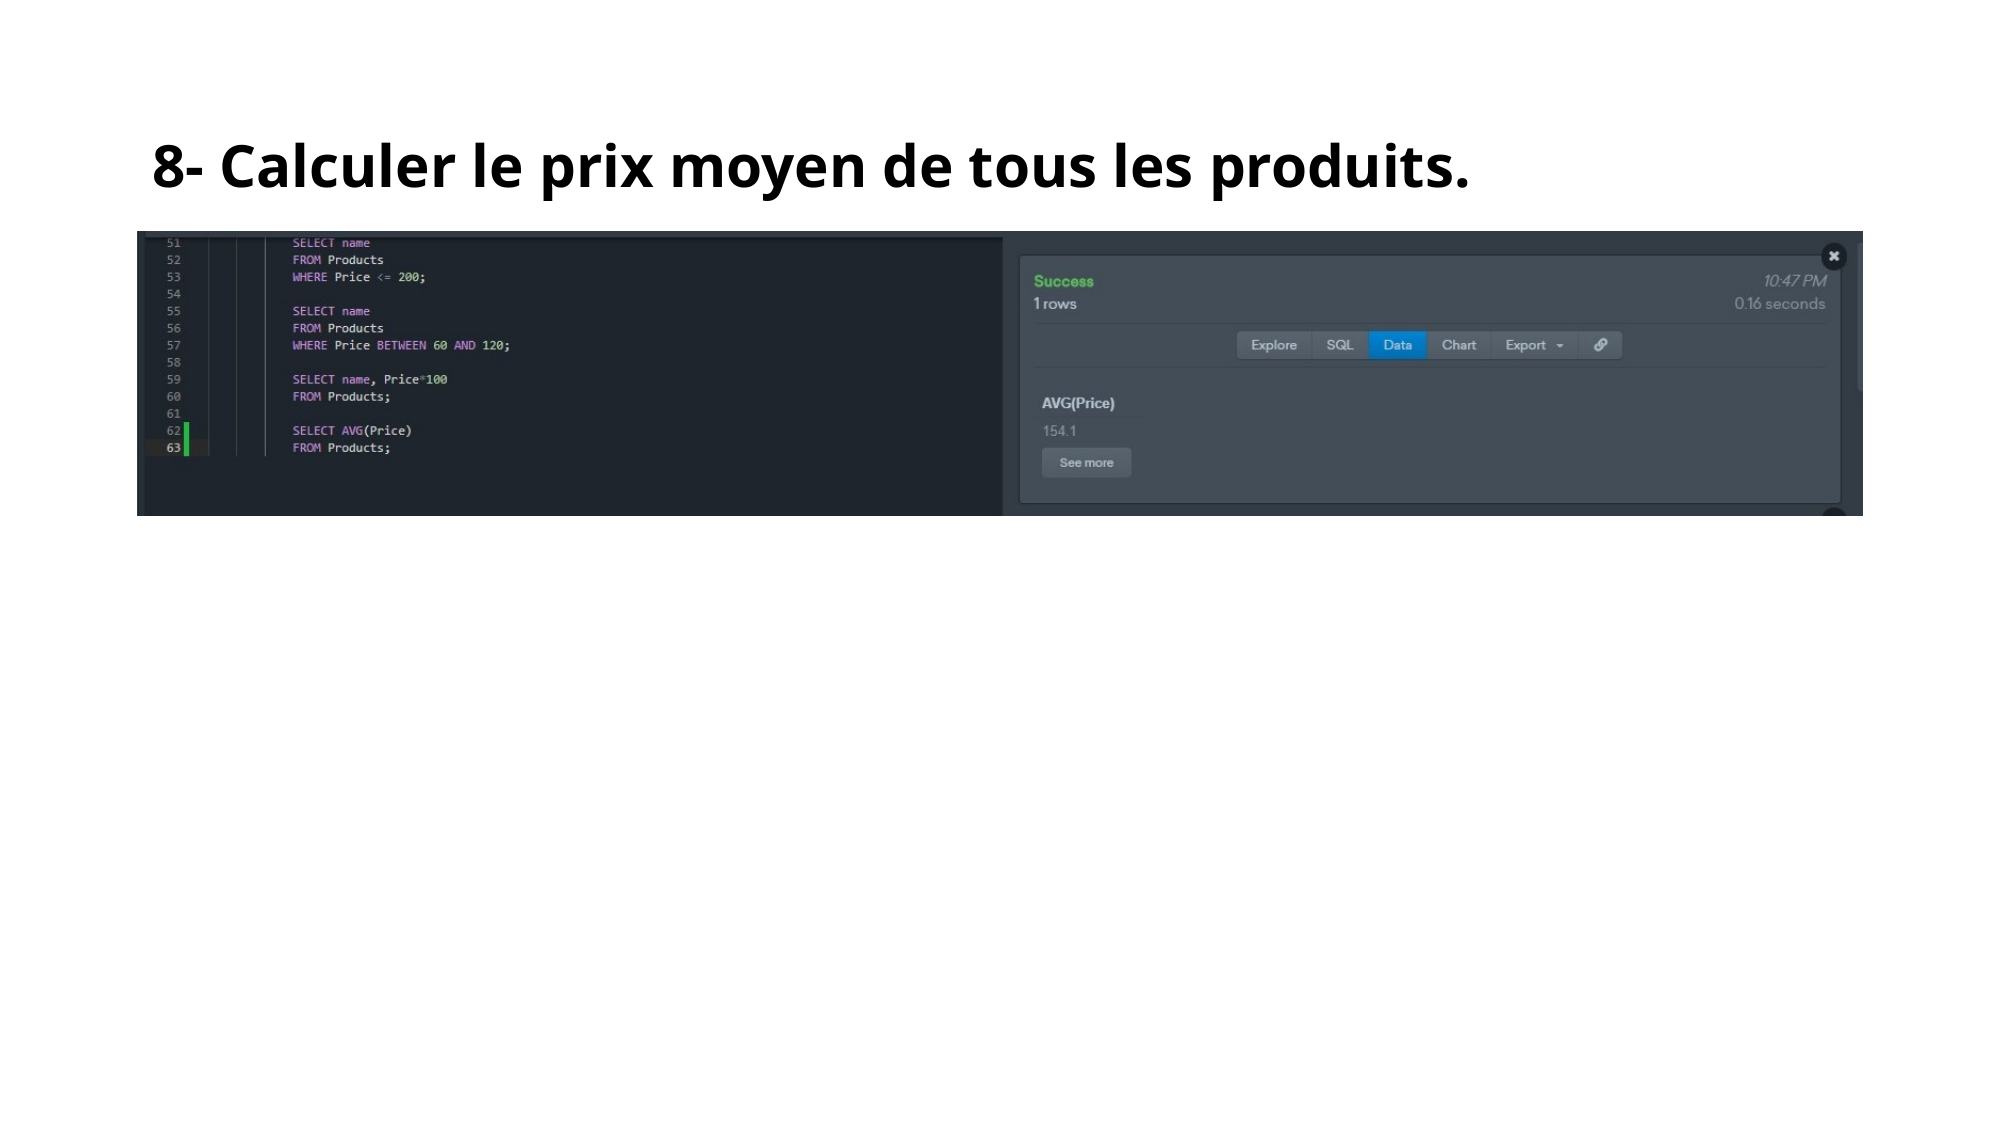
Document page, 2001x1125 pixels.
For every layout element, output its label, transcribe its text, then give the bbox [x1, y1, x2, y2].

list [137, 231, 1863, 516]
title 8- Calculer le prix moyen de tous les produits. [137, 59, 1863, 231]
